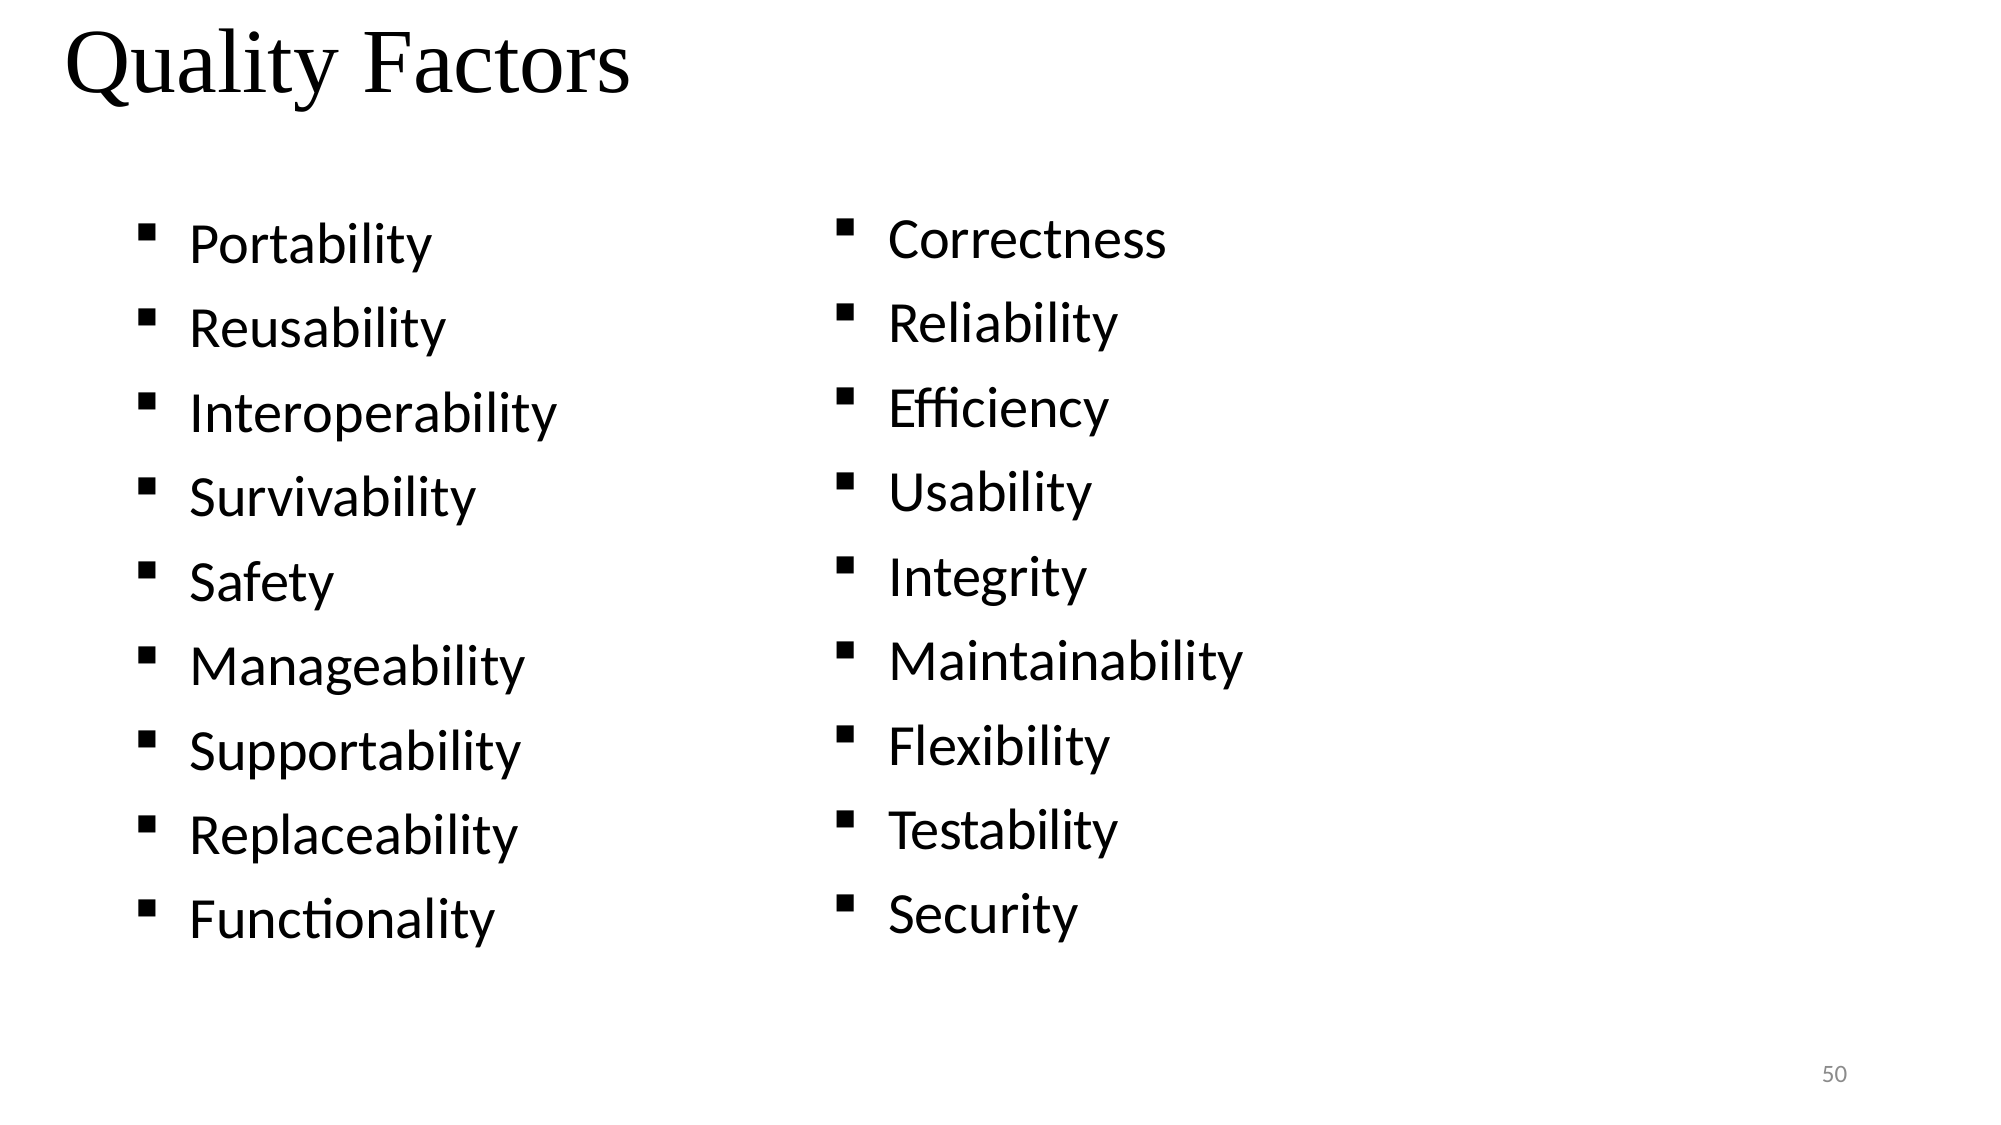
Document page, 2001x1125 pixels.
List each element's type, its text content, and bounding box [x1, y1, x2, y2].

title Quality Factors [0, 0, 1725, 150]
slide_number 50 [1412, 1042, 1863, 1103]
list Portability Reusability Interoperability Survivability Safety Manageability Supportability Replaceability Functionality [131, 204, 589, 951]
list Correctness Reliability Efficiency Usability Integrity Maintainability Flexibility Testability Security [829, 199, 1680, 946]
